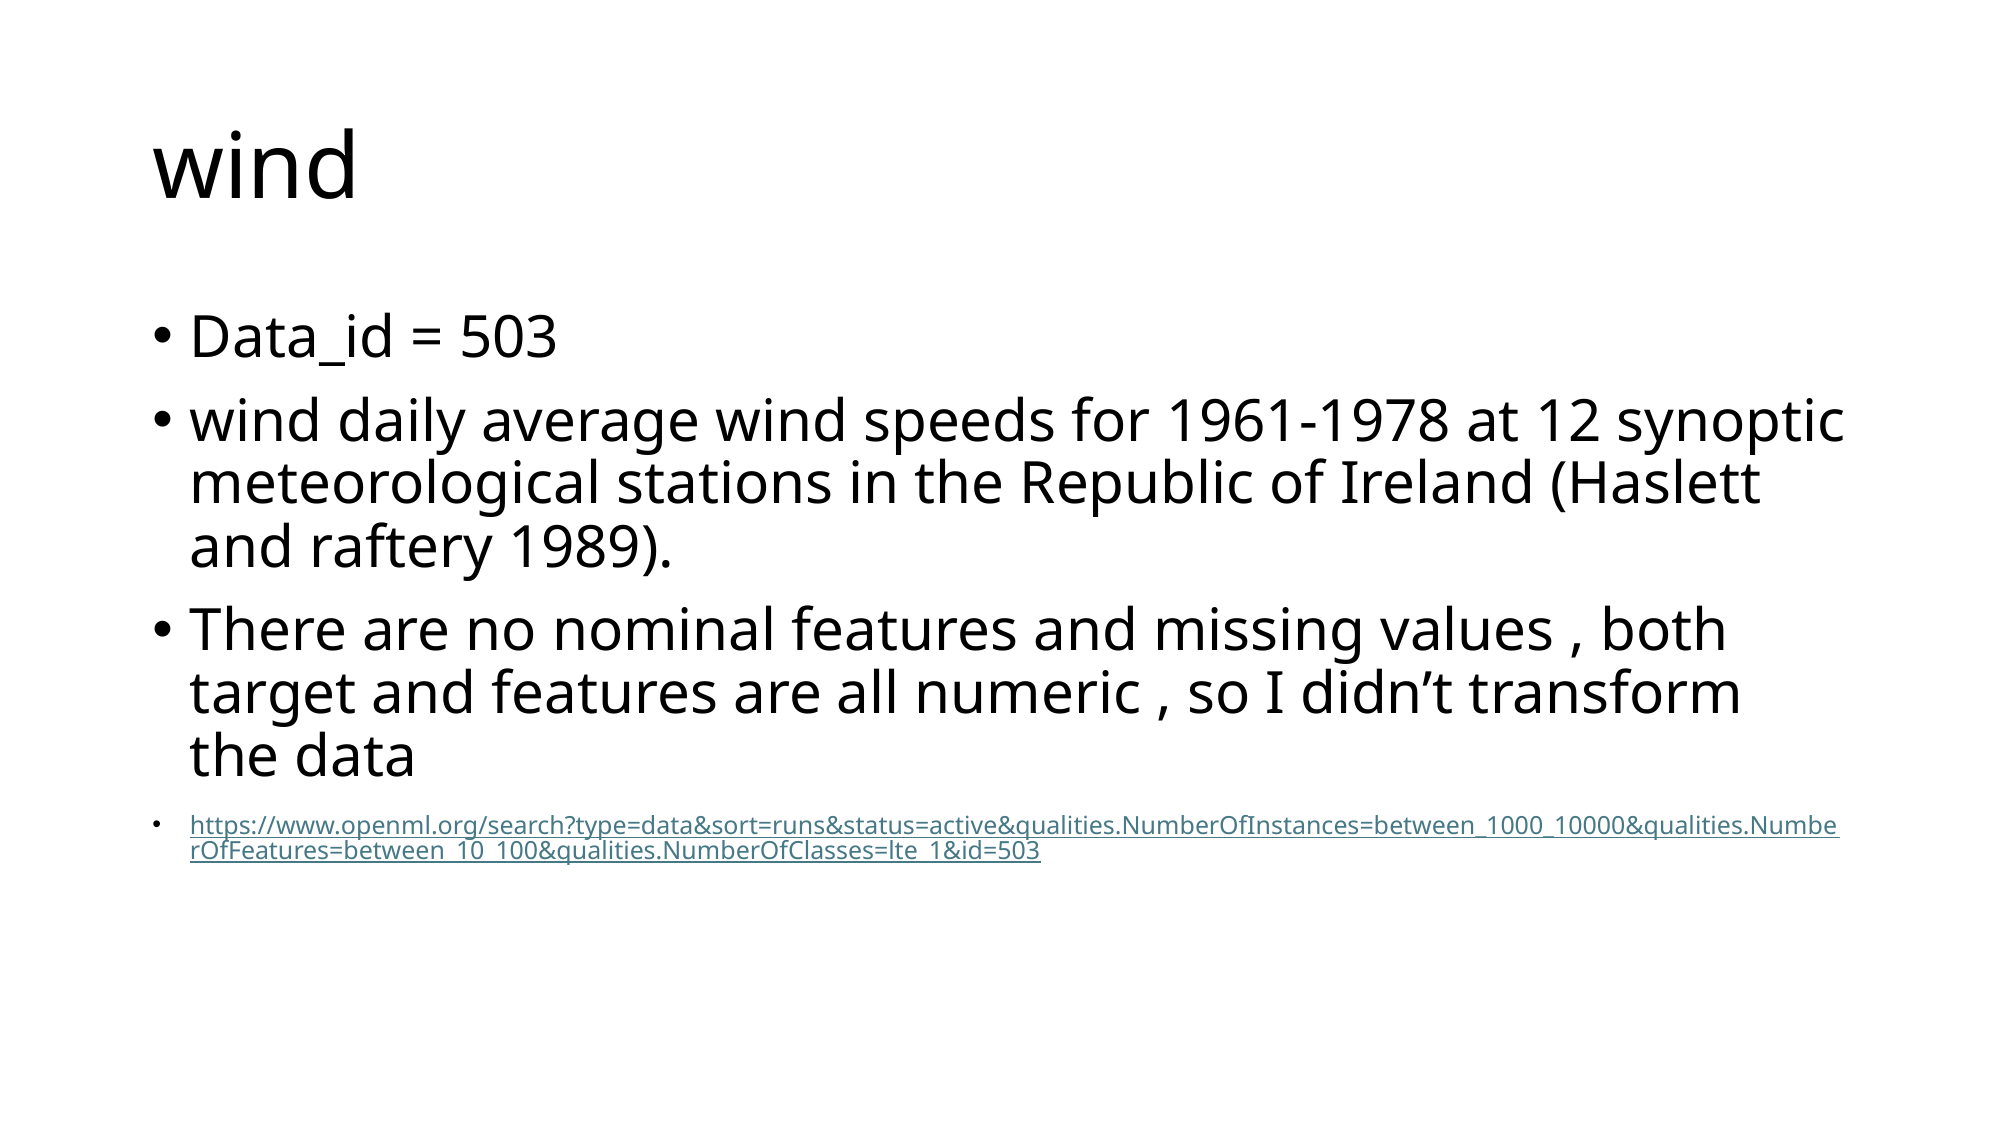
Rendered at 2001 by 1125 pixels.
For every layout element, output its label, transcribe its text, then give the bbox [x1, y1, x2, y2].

title wind [137, 59, 1863, 278]
list Data_id = 503 wind daily average wind speeds for 1961-1978 at 12 synoptic meteorological stations in the Republic of Ireland (Haslett and raftery 1989). There are no nominal features and missing values , both target and features are all numeric , so I didn’t transform the data https://www.openml.org/search?type=data&sort=runs&status=active&qualities.NumberOfInstances=between_1000_10000&qualities.NumberOfFeatures=between_10_100&qualities.NumberOfClasses=lte_1&id=503 [137, 299, 1863, 1014]
